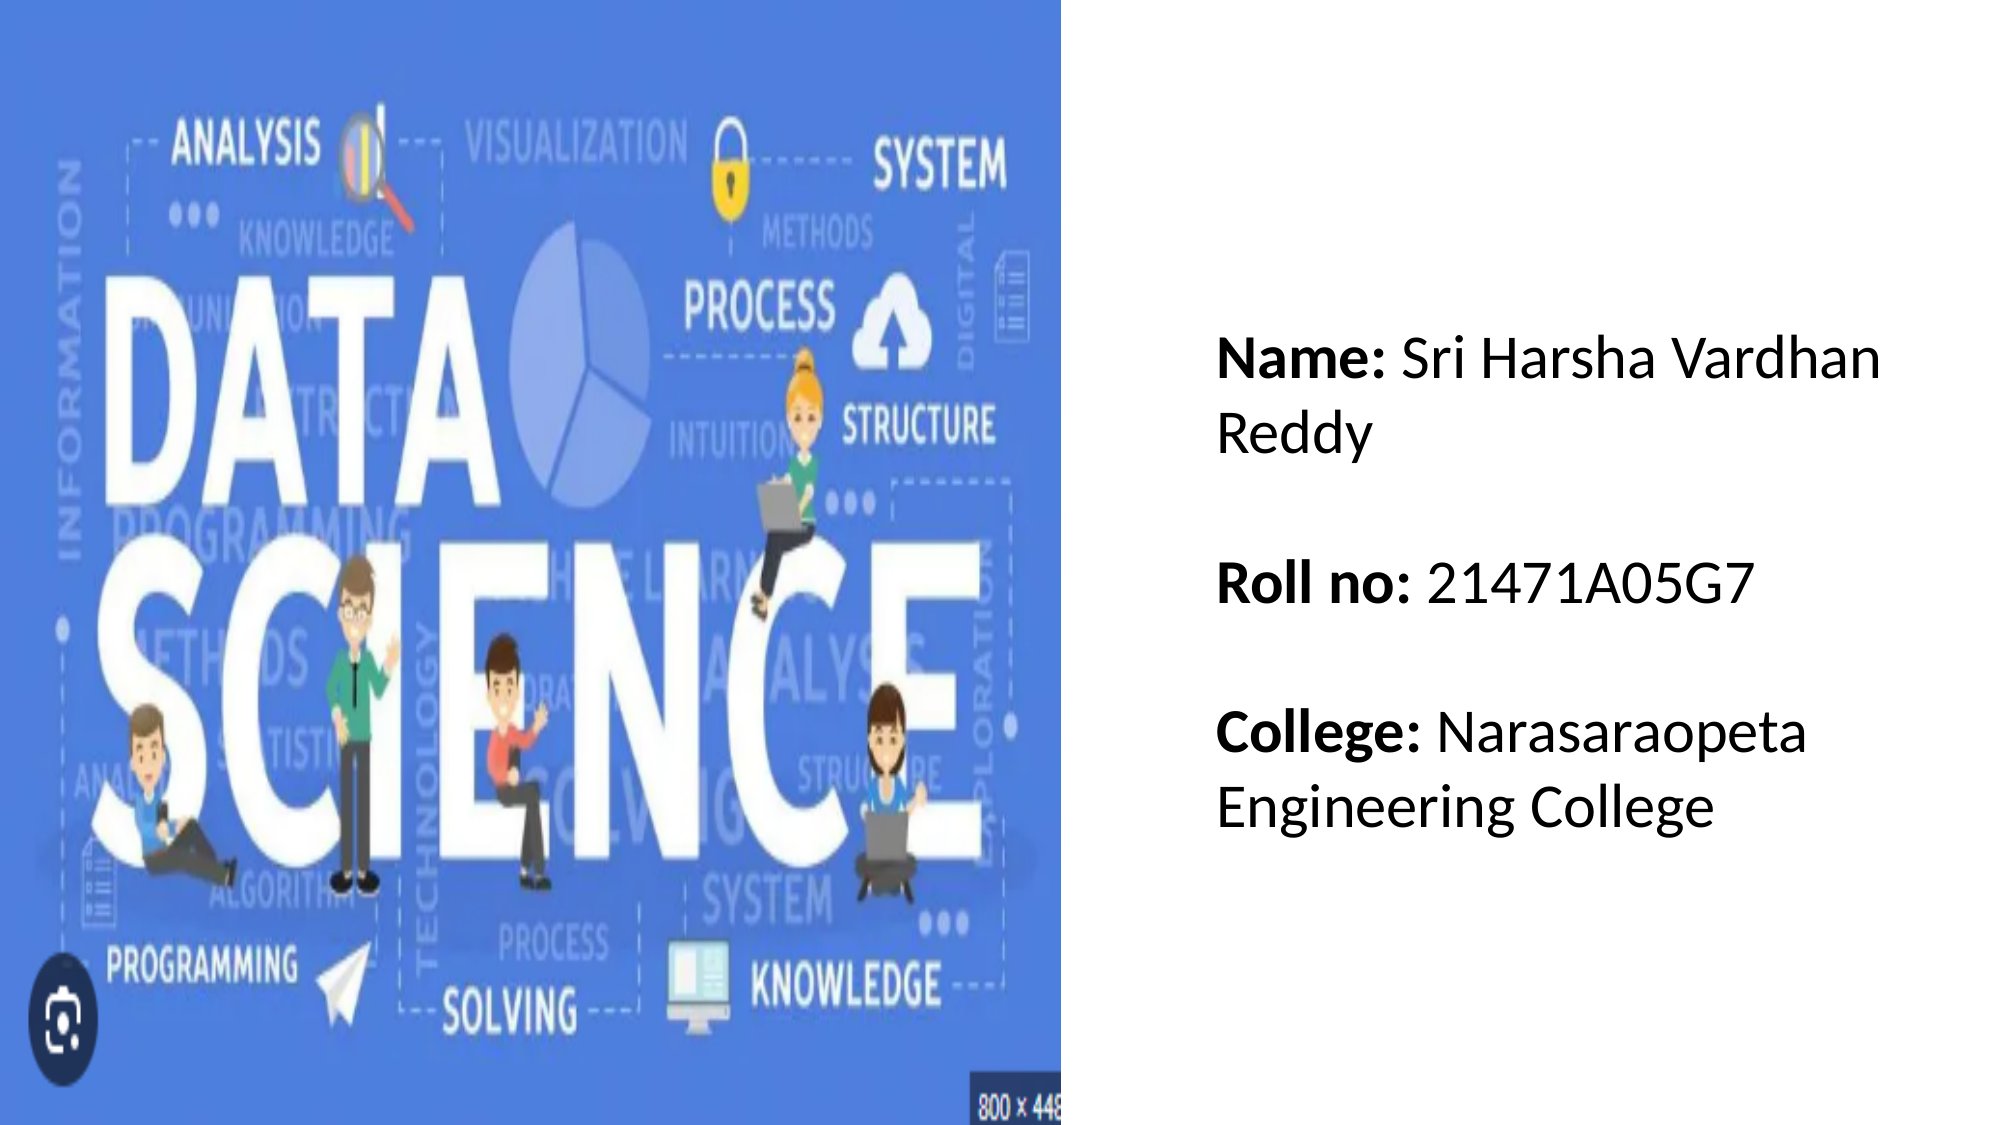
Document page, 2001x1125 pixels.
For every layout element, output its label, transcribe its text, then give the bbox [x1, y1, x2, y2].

text_box Name: Sri Harsha Vardhan Reddy Roll no: 21471A05G7 College: Narasaraopeta Engineering College [1201, 308, 2000, 923]
picture [0, 0, 1061, 1125]
